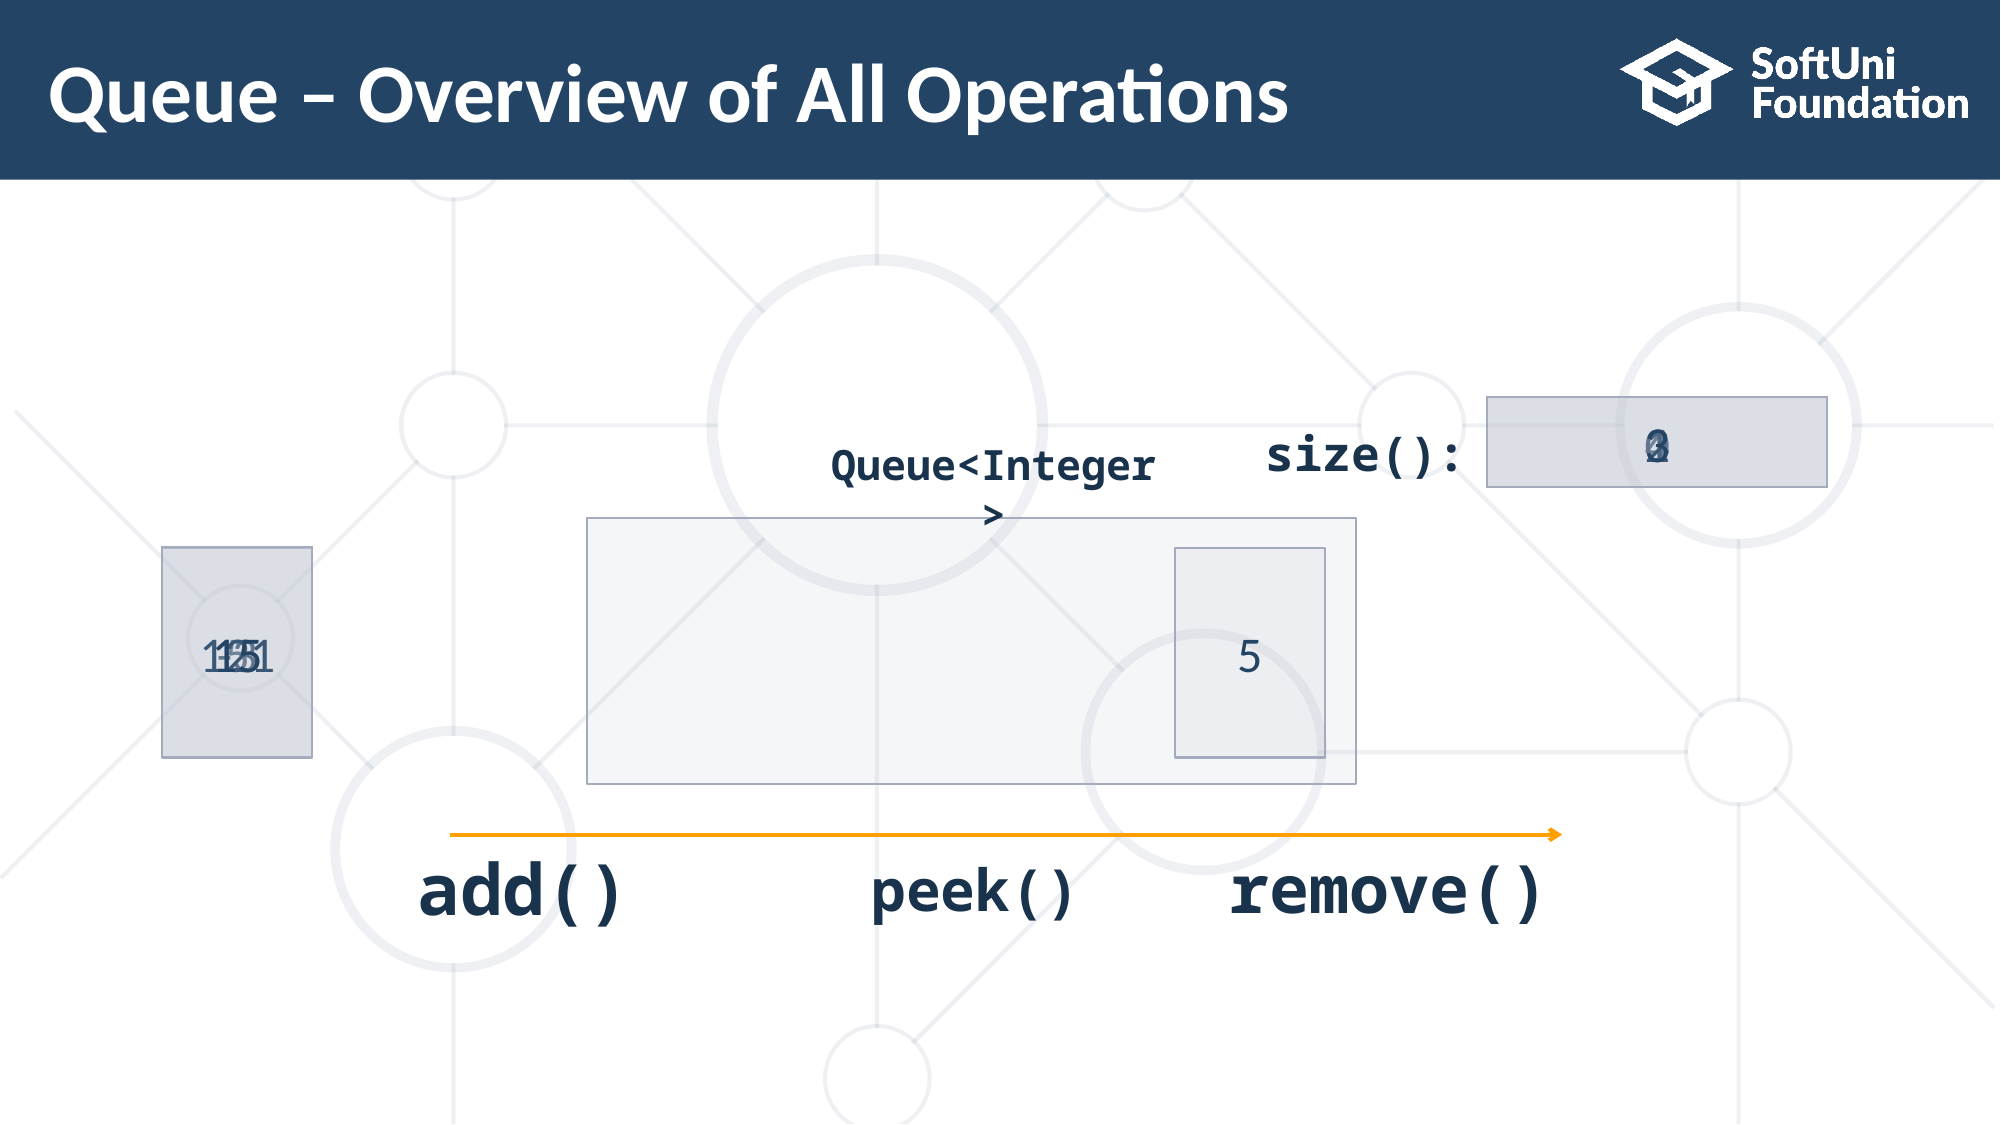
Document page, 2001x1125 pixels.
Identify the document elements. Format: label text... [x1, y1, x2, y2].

title Queue – Overview of All Operations [31, 16, 1591, 162]
text_box Queue<Integer> [812, 431, 1175, 596]
text_box add() [324, 834, 775, 950]
text_box 5 [1174, 547, 1325, 758]
text_box remove() [1137, 834, 1587, 950]
text_box size(): [1178, 412, 1504, 499]
picture [1619, 38, 1968, 126]
text_box [587, 517, 1356, 785]
text_box 15 [162, 547, 313, 758]
text_box 3 [1487, 397, 1828, 488]
text_box peek() [787, 844, 1129, 950]
